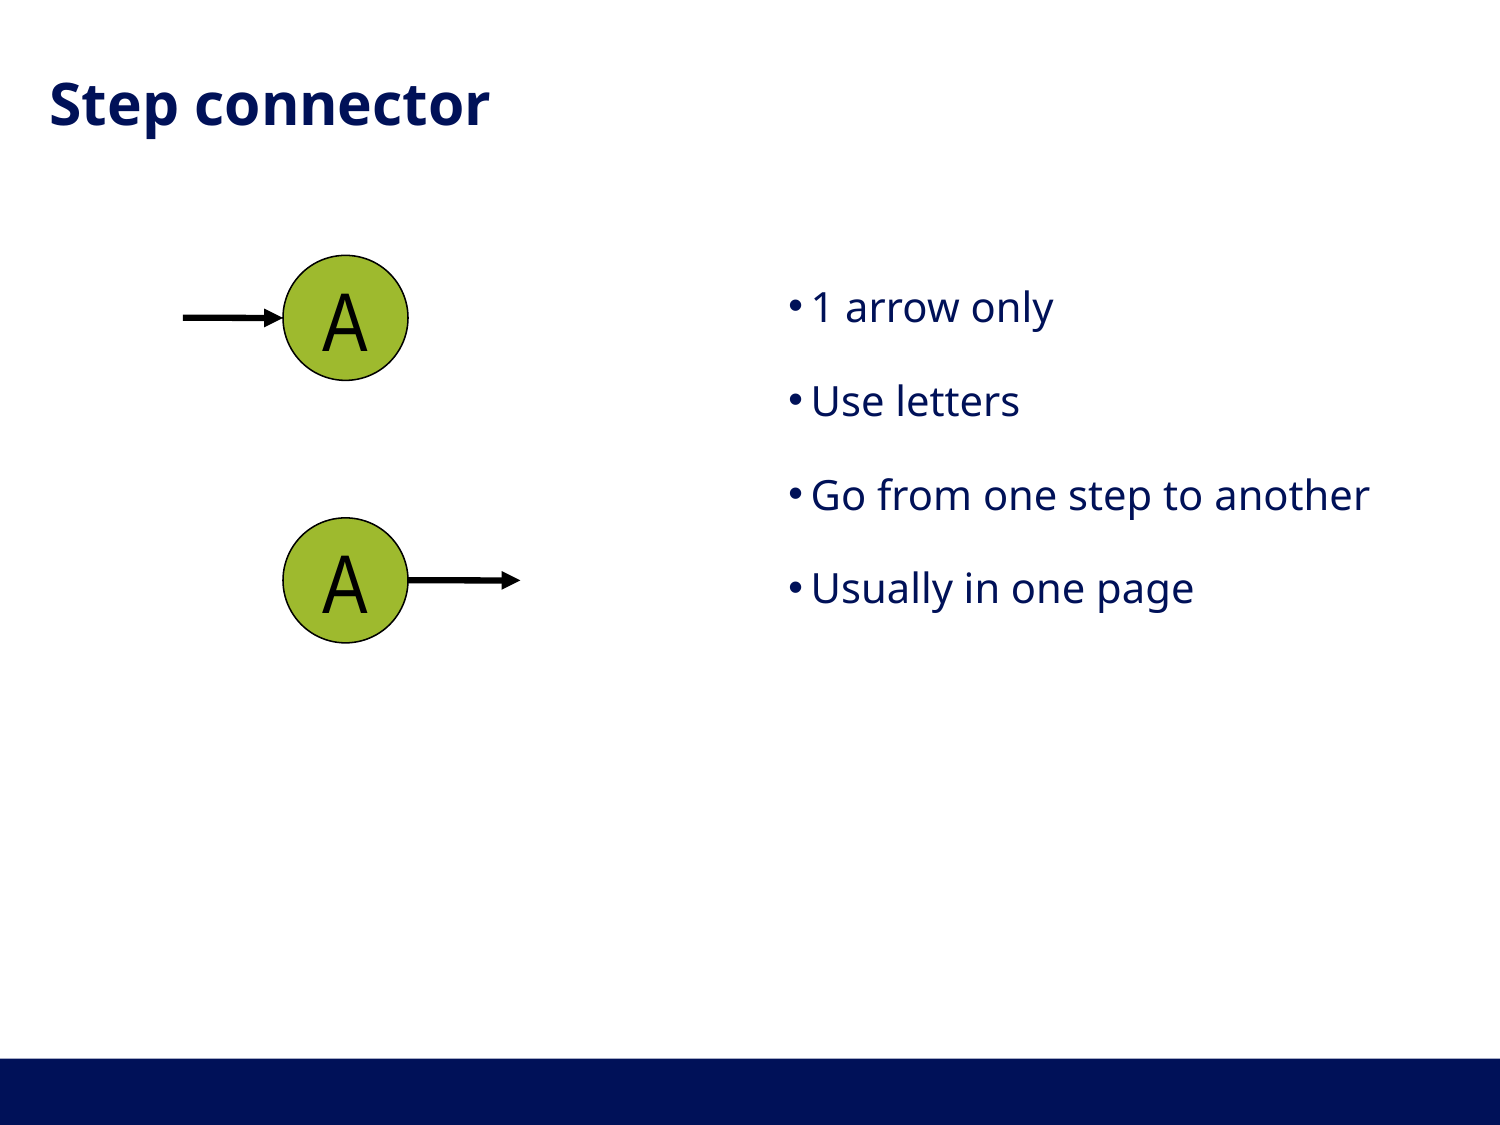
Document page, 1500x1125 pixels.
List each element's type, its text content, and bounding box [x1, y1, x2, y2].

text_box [182, 255, 521, 644]
list 1 arrow only Use letters Go from one step to another Usually in one page [788, 255, 1451, 999]
title Step connector [49, 66, 1451, 138]
